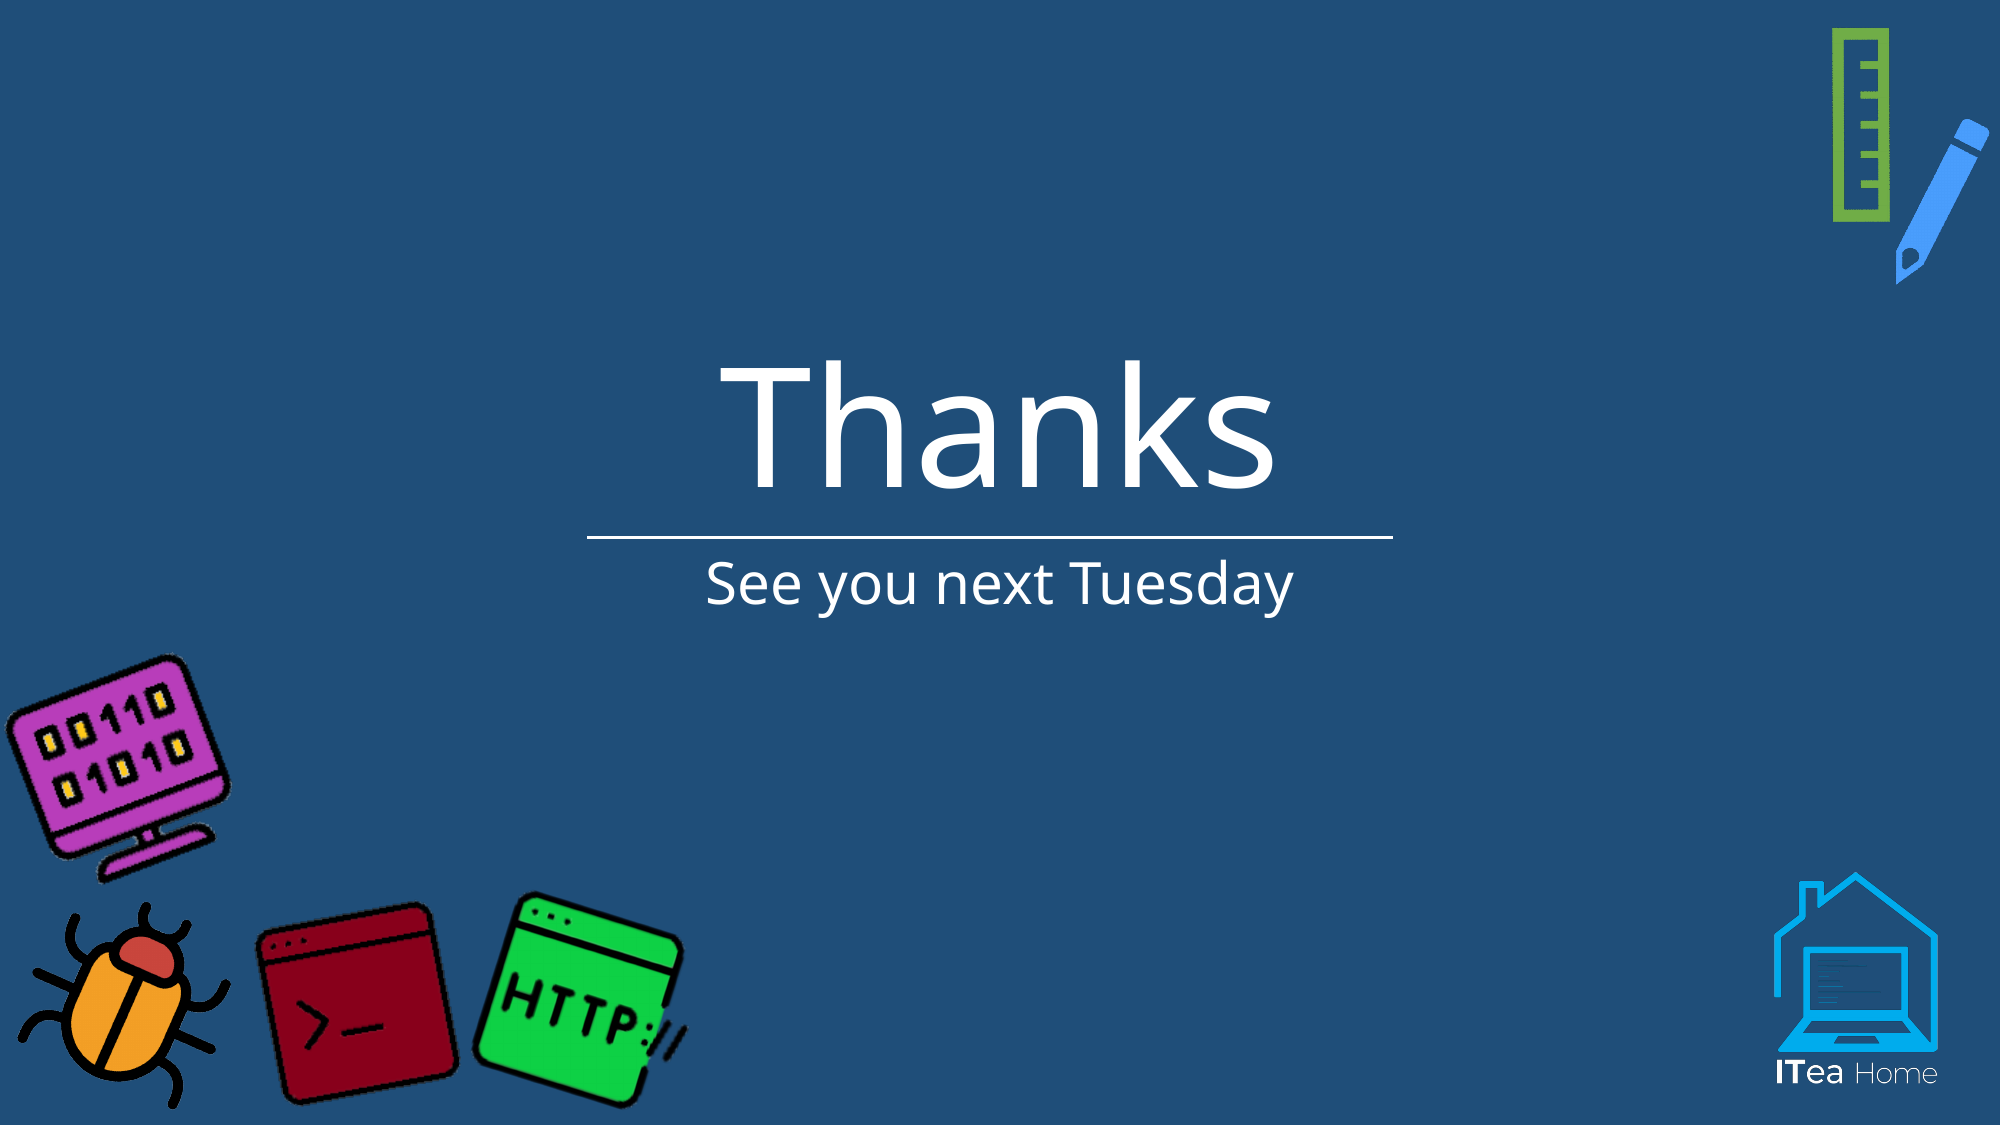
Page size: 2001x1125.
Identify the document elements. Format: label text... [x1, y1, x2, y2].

picture [1724, 809, 1987, 1125]
title Thanks [249, 139, 1751, 532]
subtitle See you next Tuesday [249, 546, 1751, 819]
picture [0, 646, 465, 1125]
picture [465, 885, 715, 1122]
picture [1726, 0, 2000, 302]
